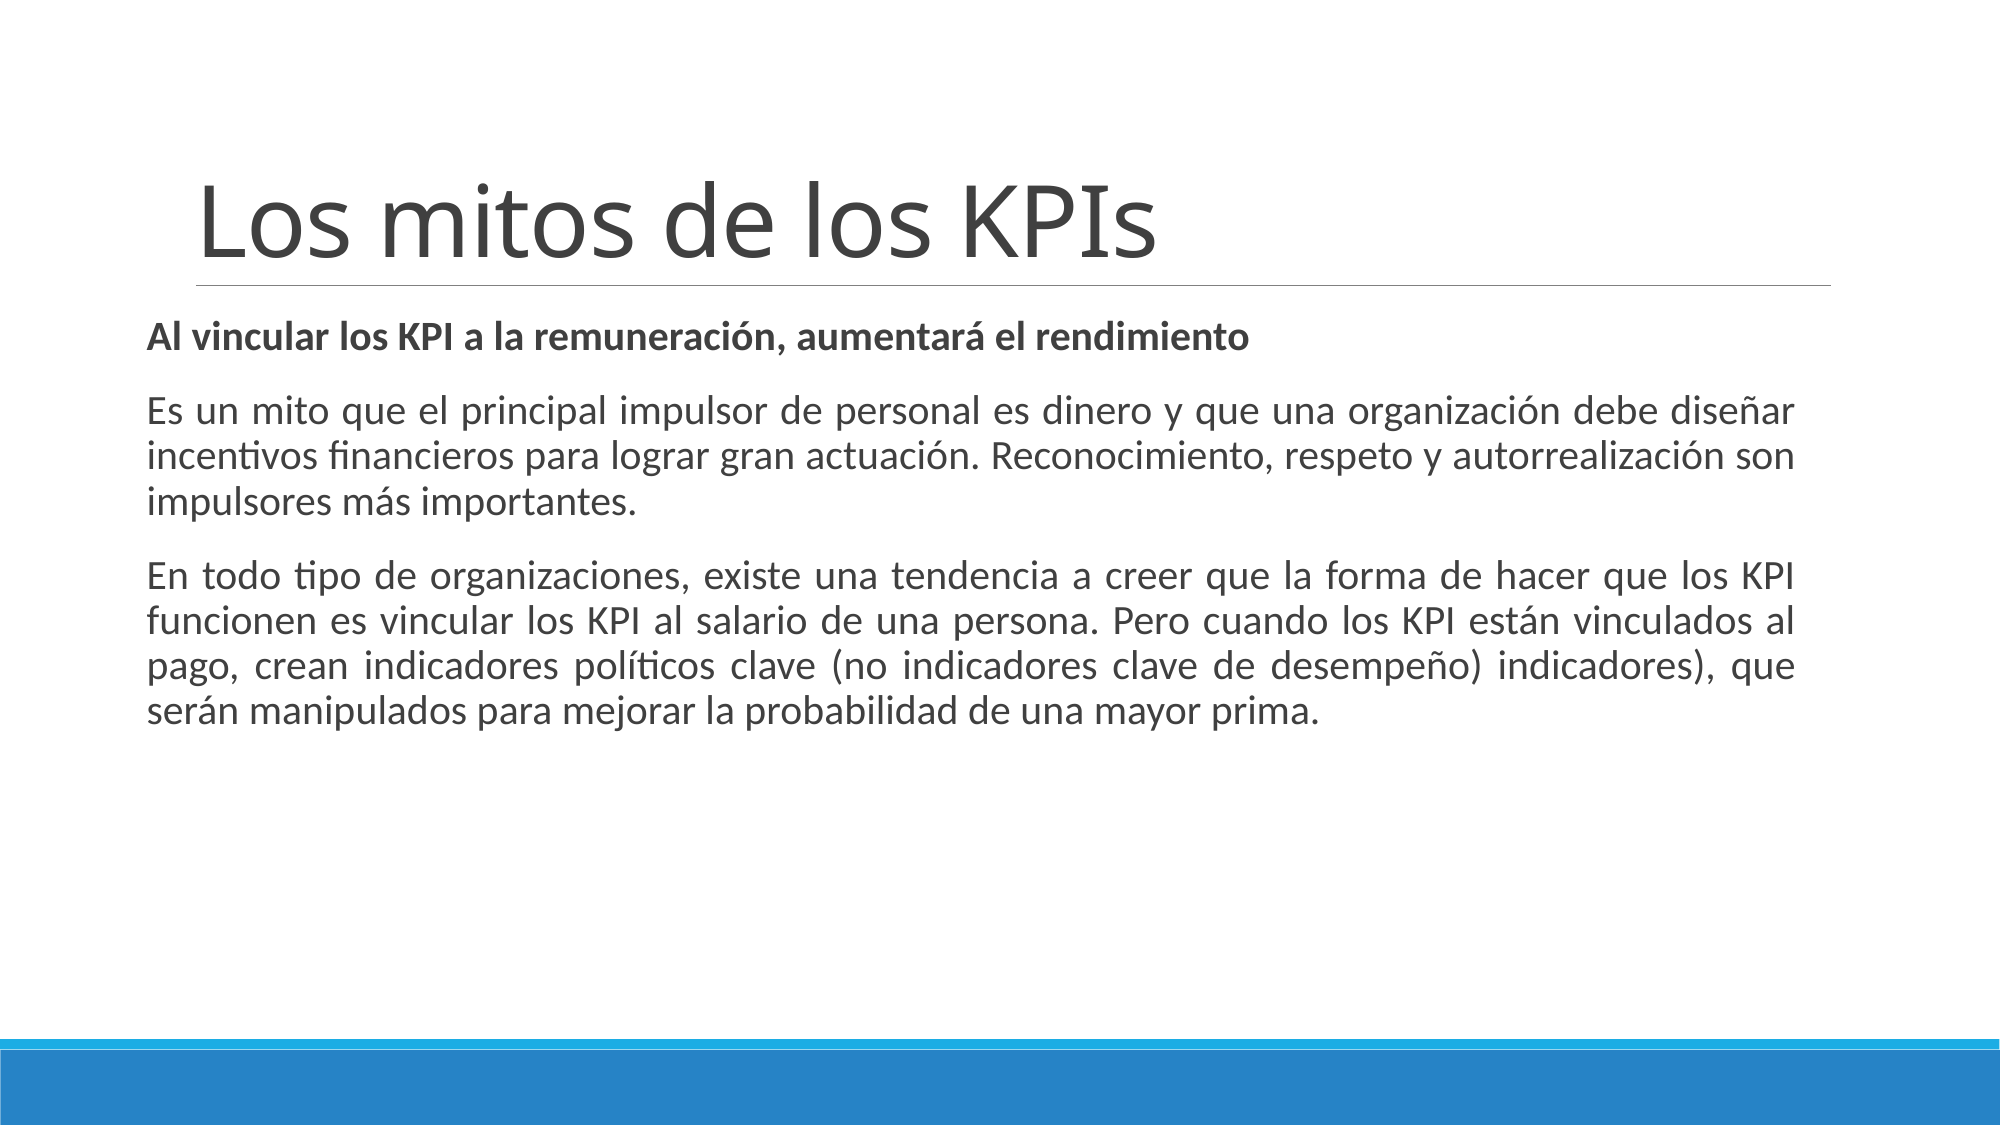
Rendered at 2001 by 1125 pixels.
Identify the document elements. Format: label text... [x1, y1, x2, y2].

list Al vincular los KPI a la remuneración, aumentará el rendimiento Es un mito que el principal impulsor de personal es dinero y que una organización debe diseñar incentivos financieros para lograr gran actuación. Reconocimiento, respeto y autorrealización son impulsores más importantes. En todo tipo de organizaciones, existe una tendencia a creer que la forma de hacer que los KPI funcionen es vincular los KPI al salario de una persona. Pero cuando los KPI están vinculados al pago, crean indicadores políticos clave (no indicadores clave de desempeño) indicadores), que serán manipulados para mejorar la probabilidad de una mayor prima. [146, 307, 1797, 955]
title Los mitos de los KPIs [180, 47, 1830, 285]
